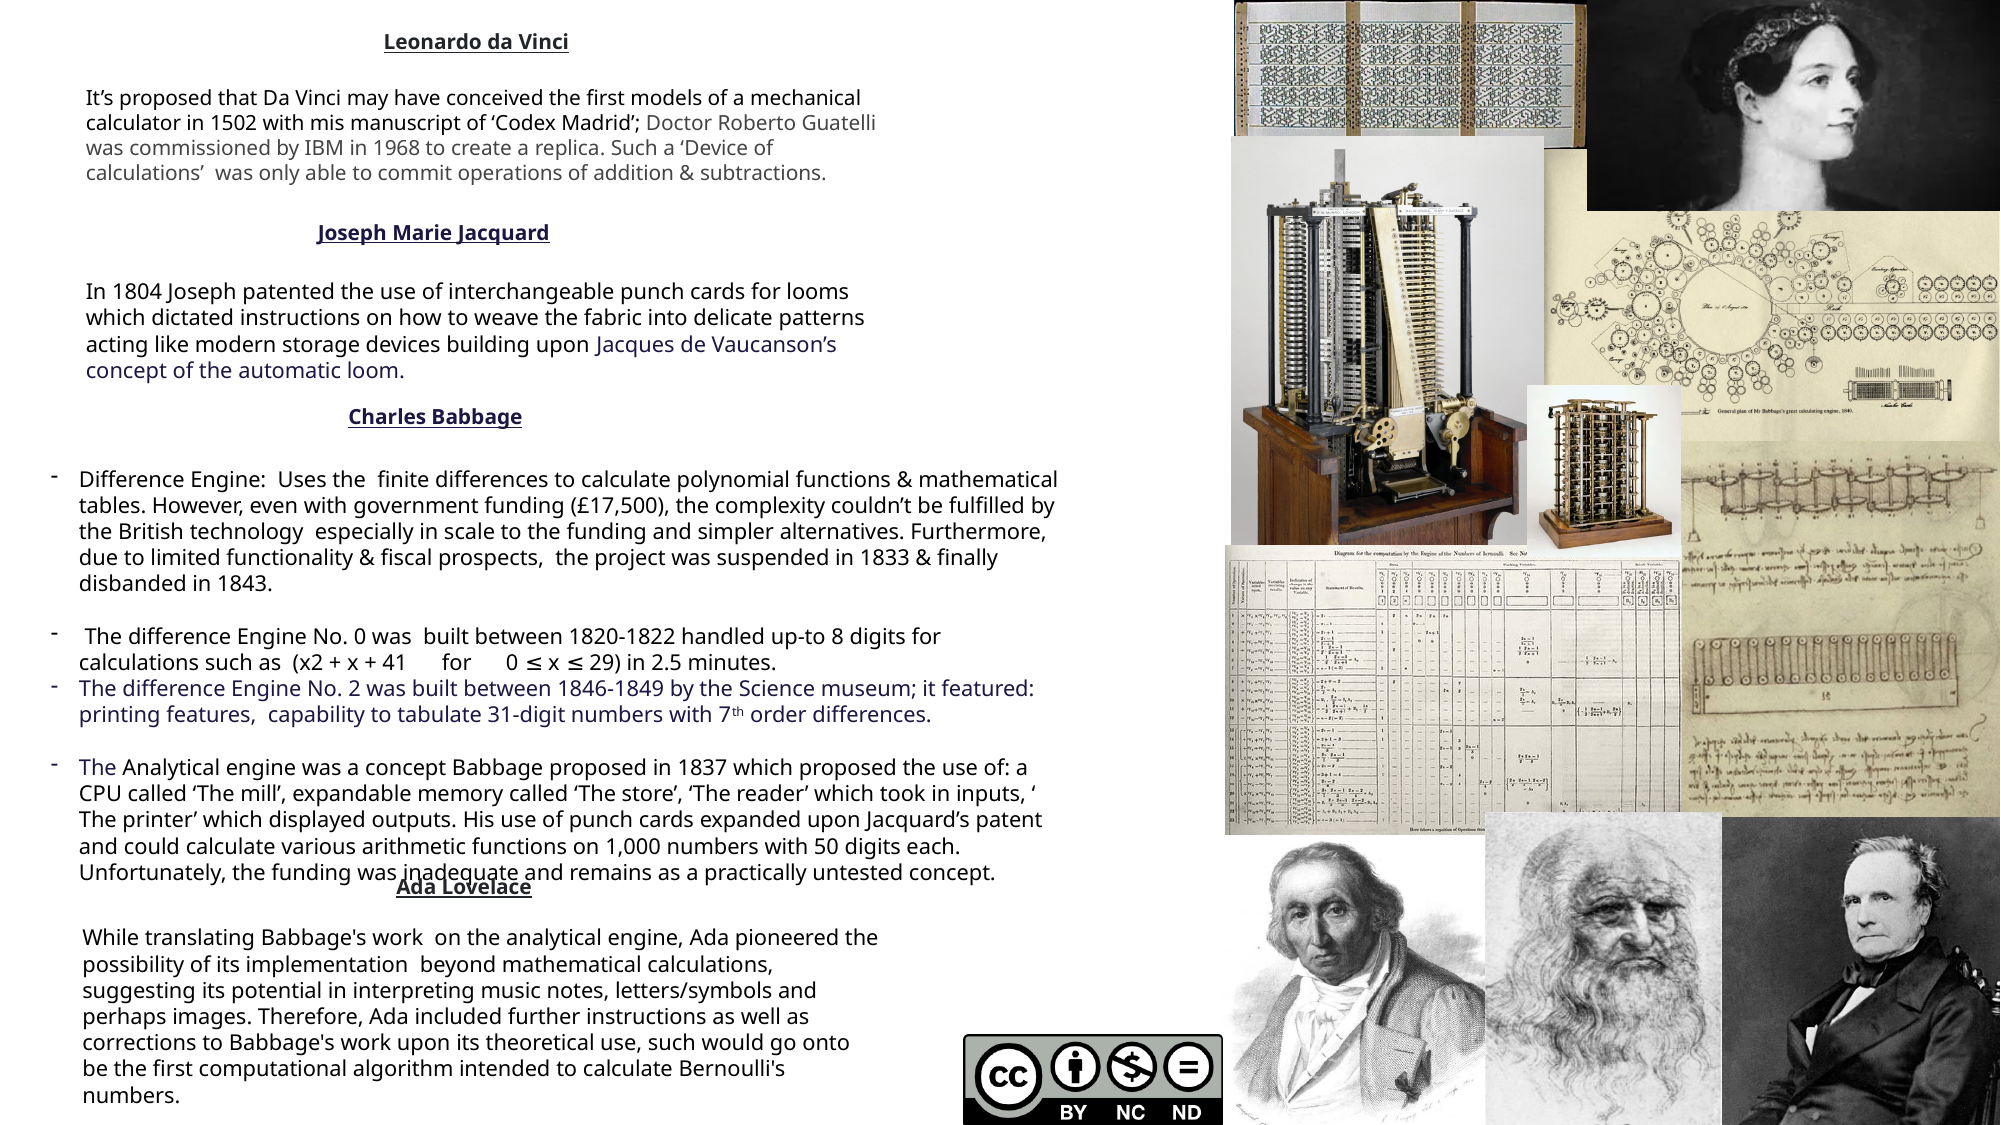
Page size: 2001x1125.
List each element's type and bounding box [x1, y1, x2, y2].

text_box [66, 865, 898, 1092]
text_box [70, 20, 902, 194]
text_box [35, 396, 1084, 897]
picture [962, 0, 2000, 1125]
text_box [70, 211, 902, 418]
